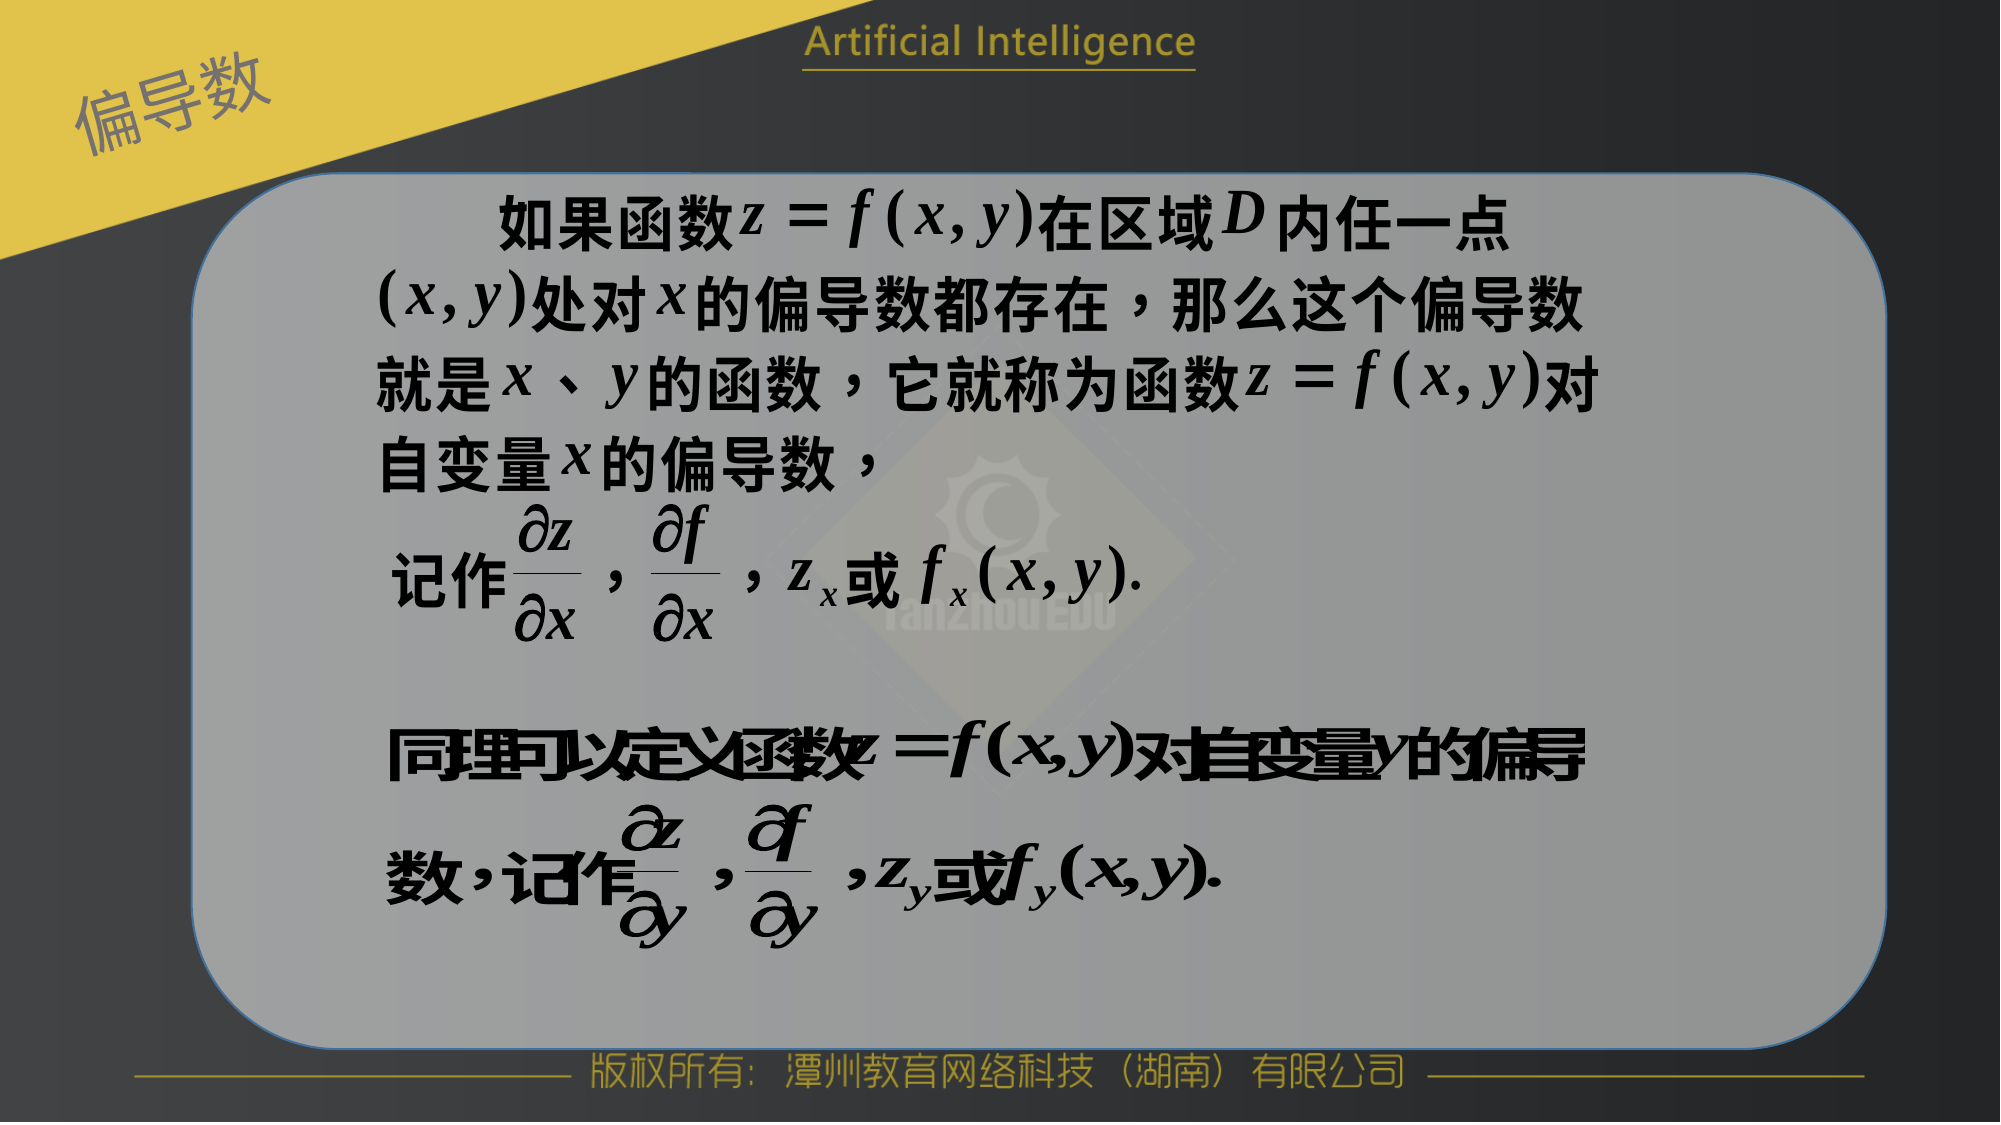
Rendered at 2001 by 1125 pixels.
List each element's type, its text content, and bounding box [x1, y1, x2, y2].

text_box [344, 173, 1625, 646]
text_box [354, 695, 1585, 1035]
text_box 偏导数 [53, 25, 288, 177]
text_box [191, 173, 1887, 1050]
picture [0, 0, 2000, 1122]
